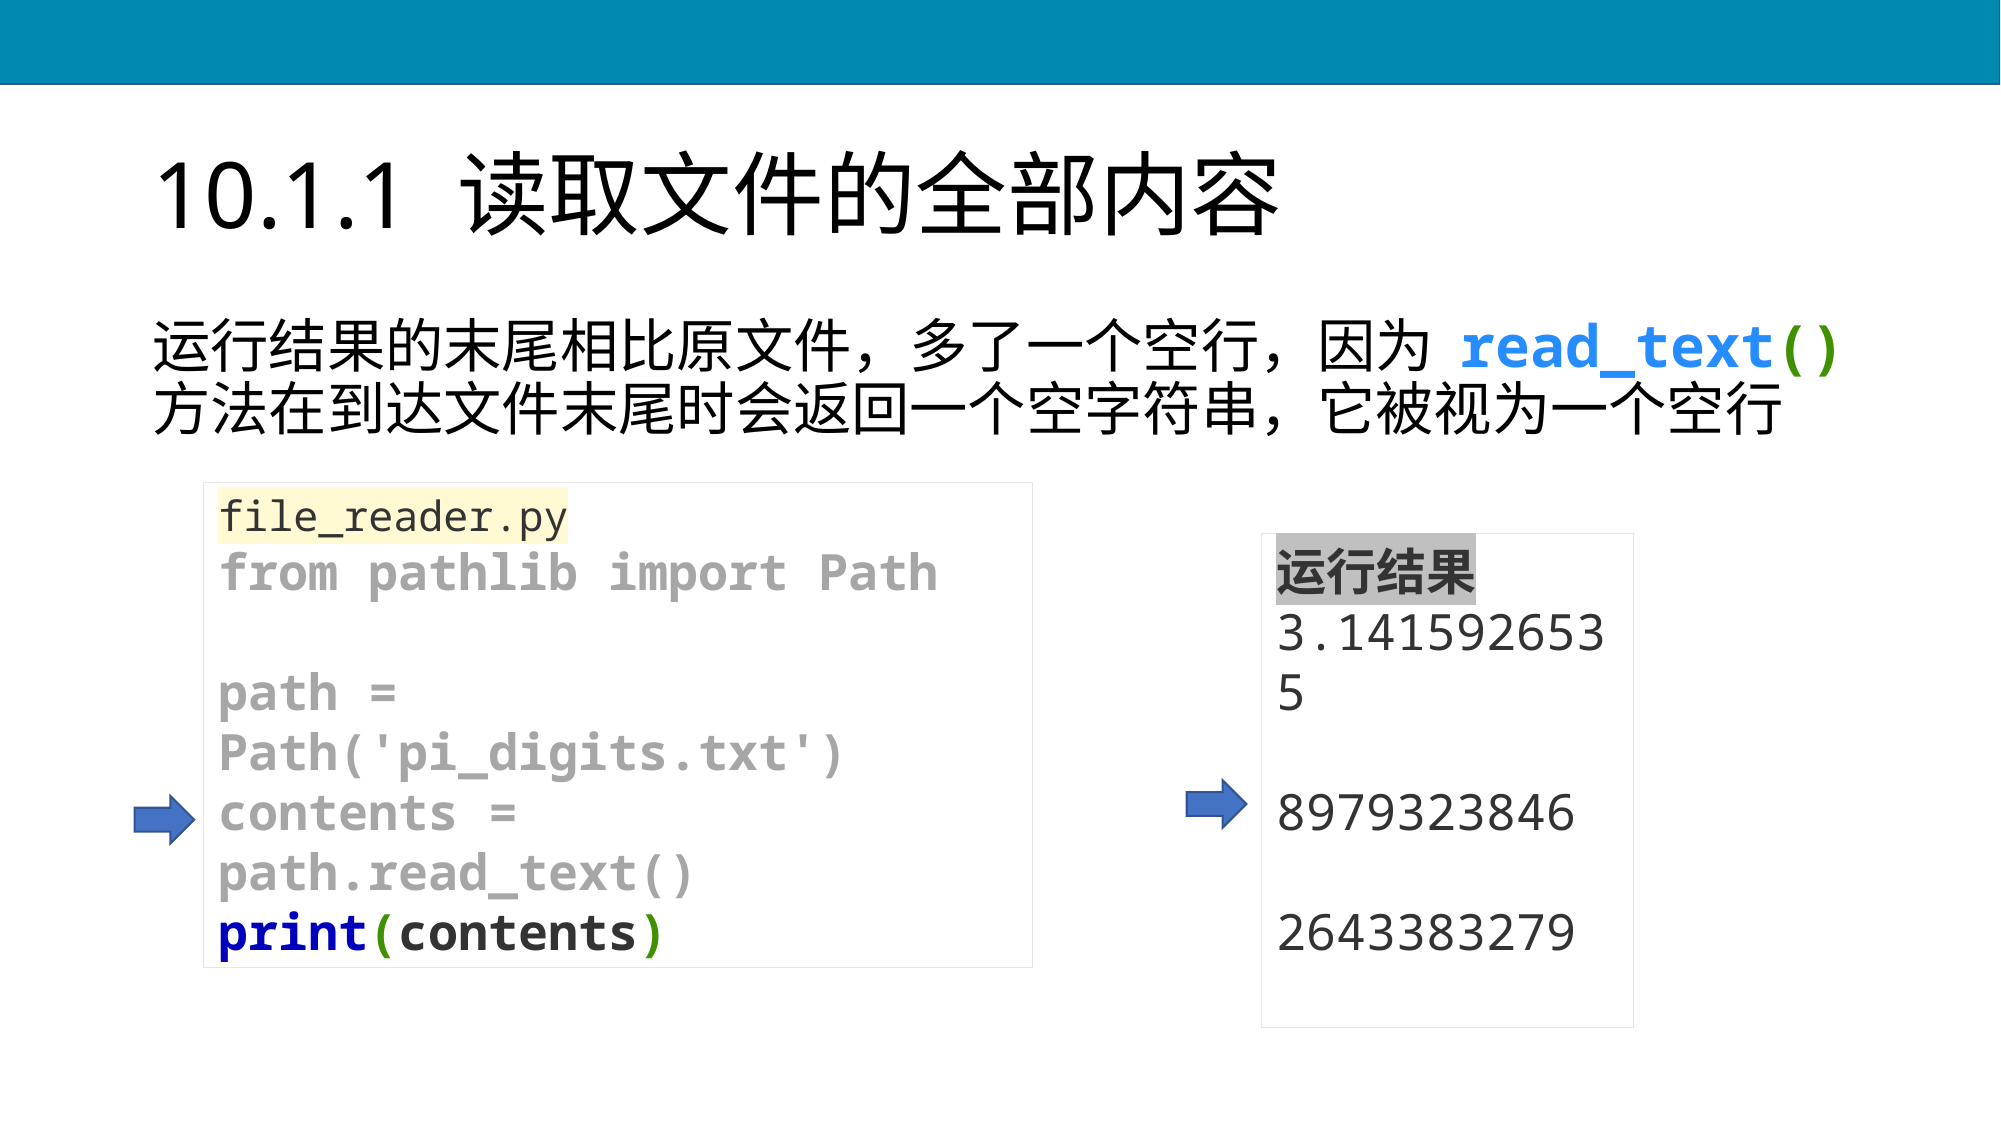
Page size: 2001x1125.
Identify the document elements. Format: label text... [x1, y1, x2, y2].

text_box file_reader.py from pathlib import Path path = Path('pi_digits.txt') contents = path.read_text() print(contents) [203, 482, 1033, 968]
text_box 运行结果 3.1415926535 8979323846 2643383279 [1261, 533, 1634, 1028]
title 10.1.1 读取文件的全部内容 [137, 115, 1863, 282]
list 运行结果的末尾相比原文件，多了一个空行，因为 read_text()方法在到达文件末尾时会返回一个空字符串，它被视为一个空行 [137, 310, 1863, 1024]
text_box [133, 793, 196, 846]
text_box [1185, 777, 1248, 831]
